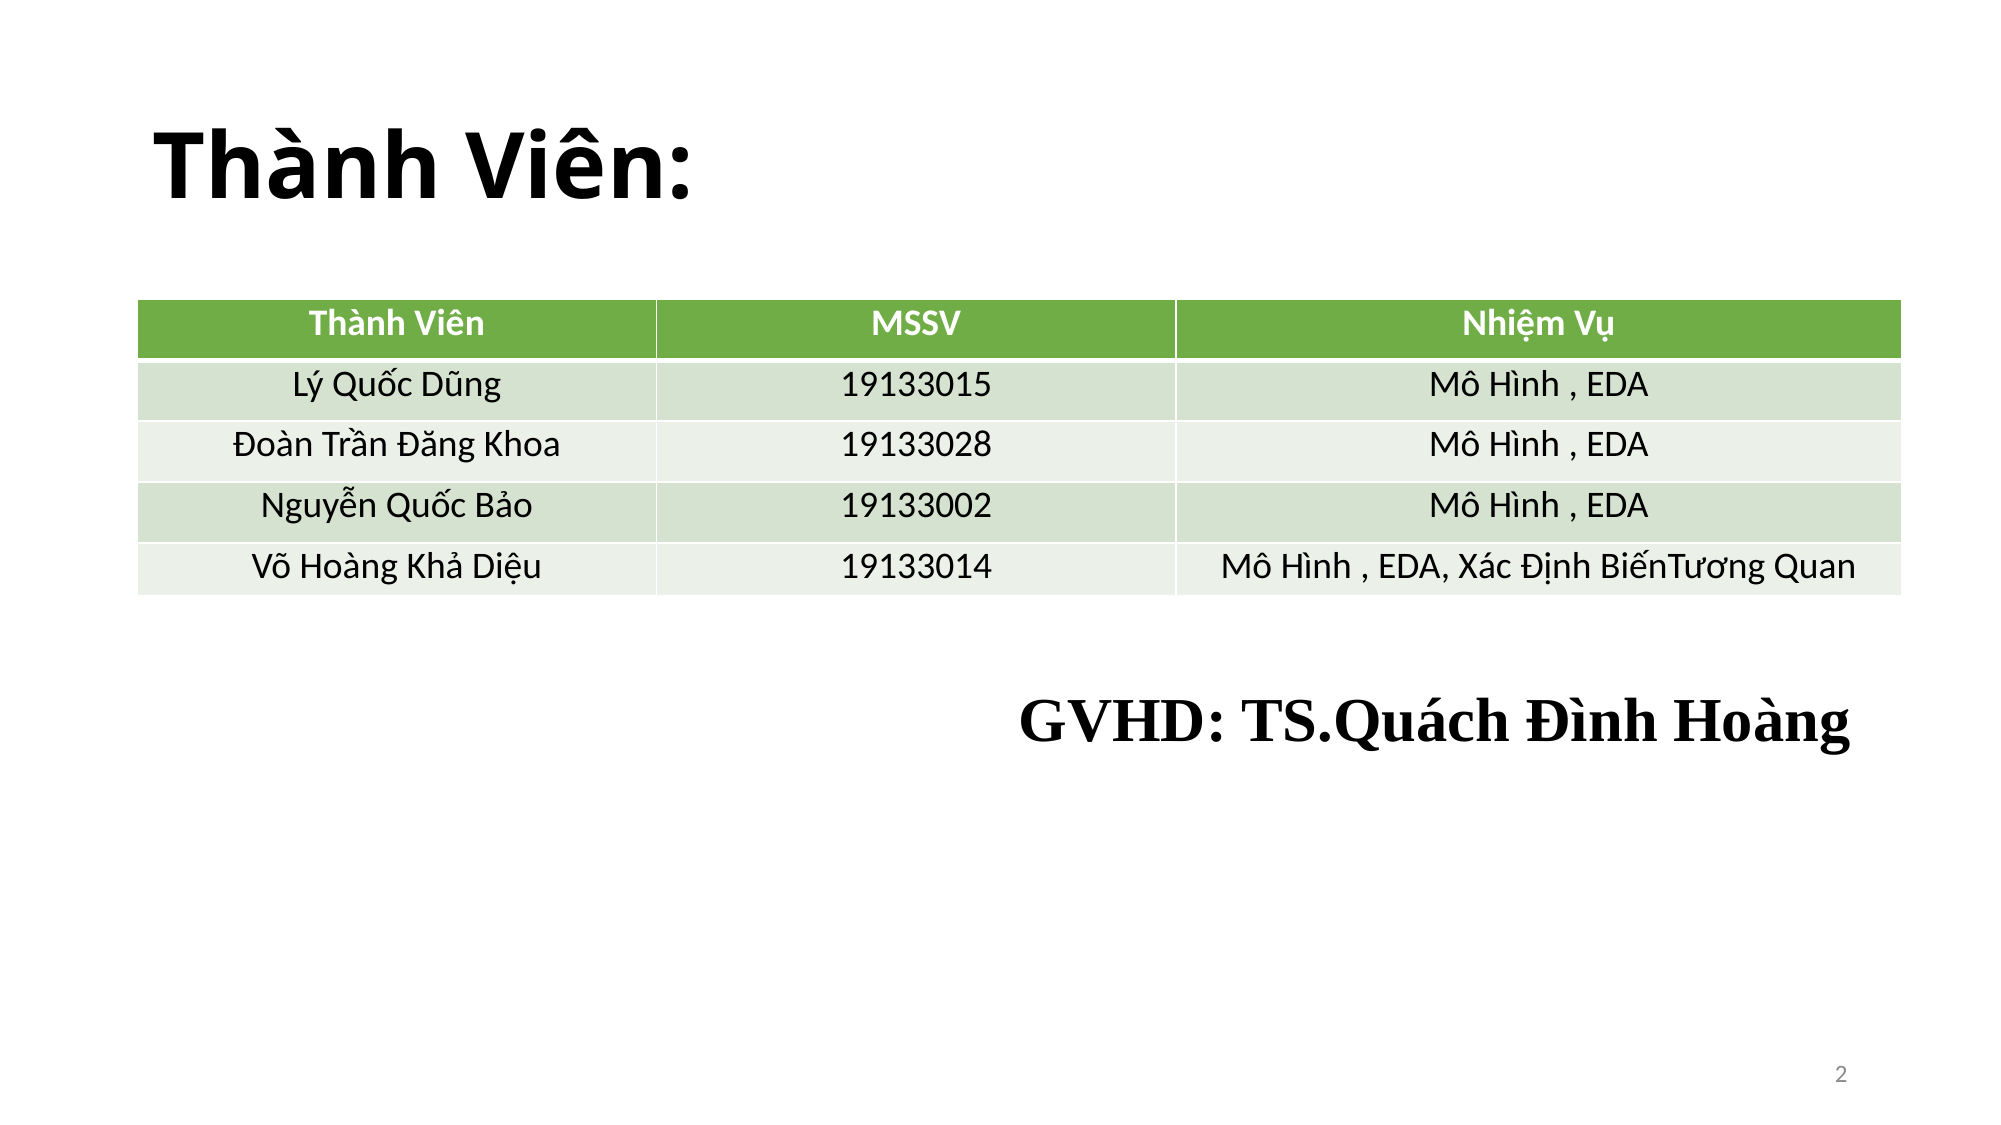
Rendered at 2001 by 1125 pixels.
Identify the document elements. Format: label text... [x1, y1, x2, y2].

table_cell 19133014 [657, 544, 1175, 595]
table_cell 19133015 [657, 363, 1175, 420]
table_cell Đoàn Trần Đăng Khoa [138, 422, 656, 481]
text_box GVHD: TS.Quách Đình Hoàng [1003, 671, 1867, 762]
table_cell Lý Quốc Dũng [138, 363, 656, 420]
table_header Nhiệm Vụ [1177, 300, 1901, 358]
table_cell Mô Hình , EDA [1177, 422, 1901, 481]
slide_number 2 [1412, 1042, 1863, 1103]
table_cell 19133028 [657, 422, 1175, 481]
table_cell Mô Hình , EDA [1177, 483, 1901, 542]
table_cell Nguyễn Quốc Bảo [138, 483, 656, 542]
title Thành Viên: [137, 59, 1863, 278]
table_cell Mô Hình , EDA [1177, 363, 1901, 420]
table_header MSSV [657, 300, 1175, 358]
table_cell Mô Hình , EDA, Xác Định BiếnTương Quan [1177, 544, 1901, 595]
table_cell Võ Hoàng Khả Diệu [138, 544, 656, 595]
table_header Thành Viên [138, 300, 656, 358]
table_cell 19133002 [657, 483, 1175, 542]
